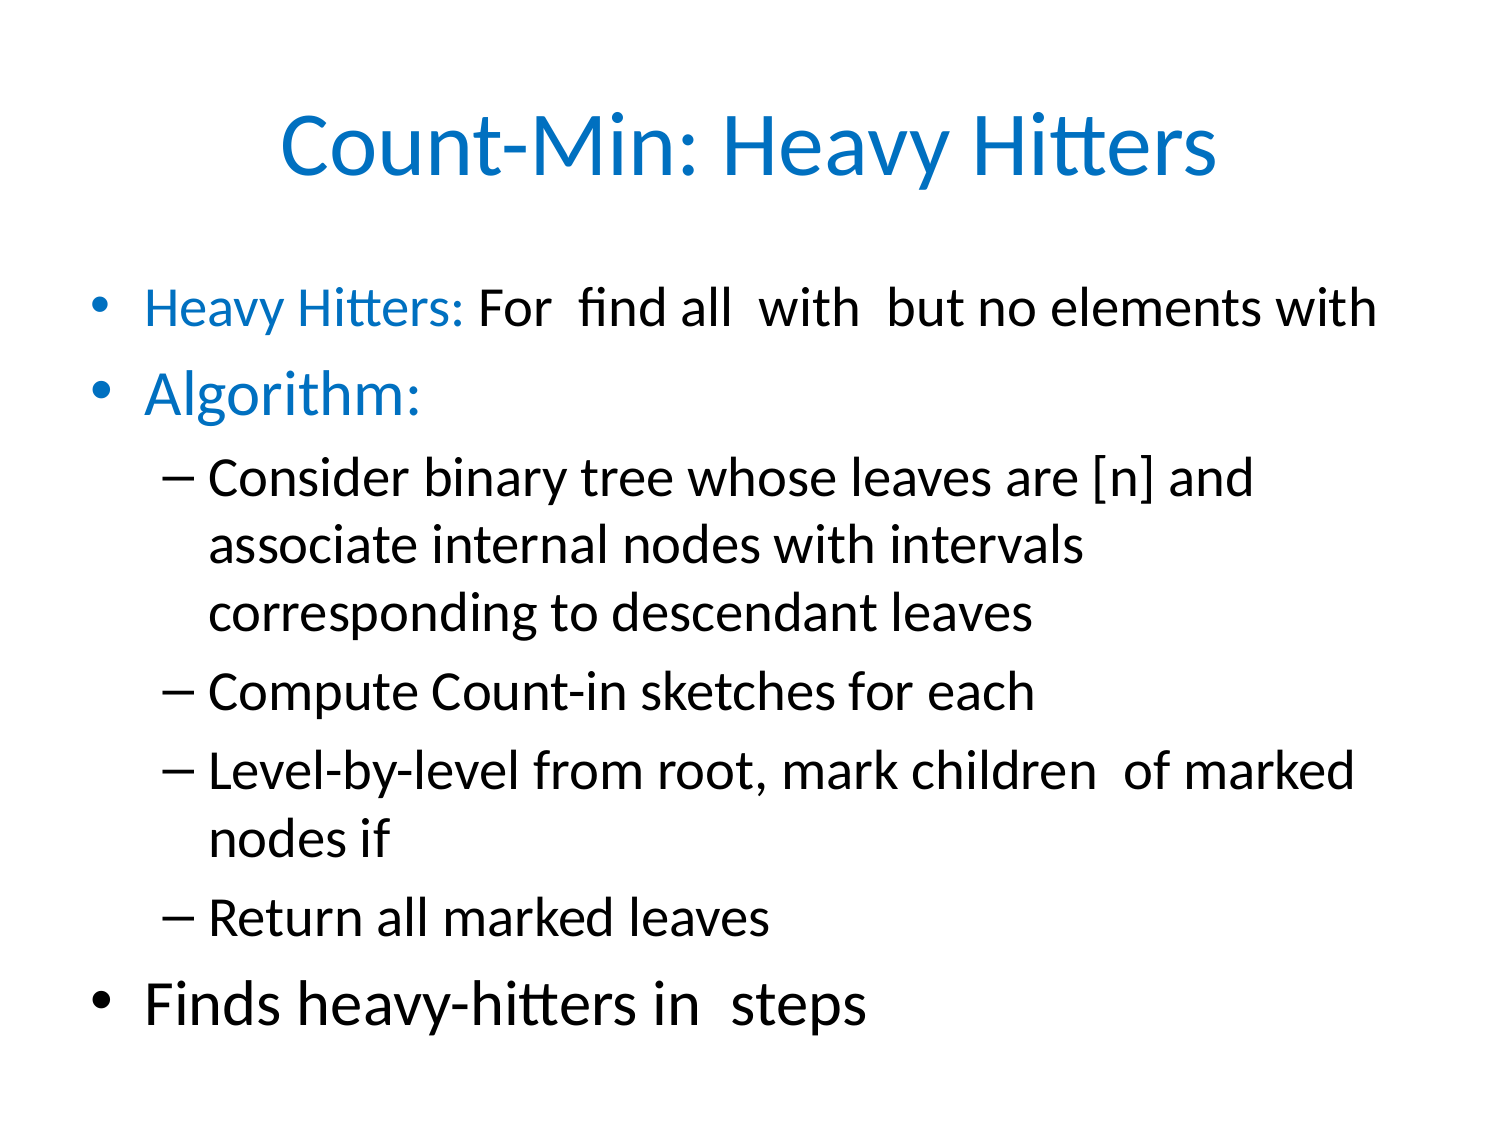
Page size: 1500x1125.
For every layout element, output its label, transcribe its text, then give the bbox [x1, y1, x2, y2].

title Count-Min: Heavy Hitters [75, 45, 1425, 233]
